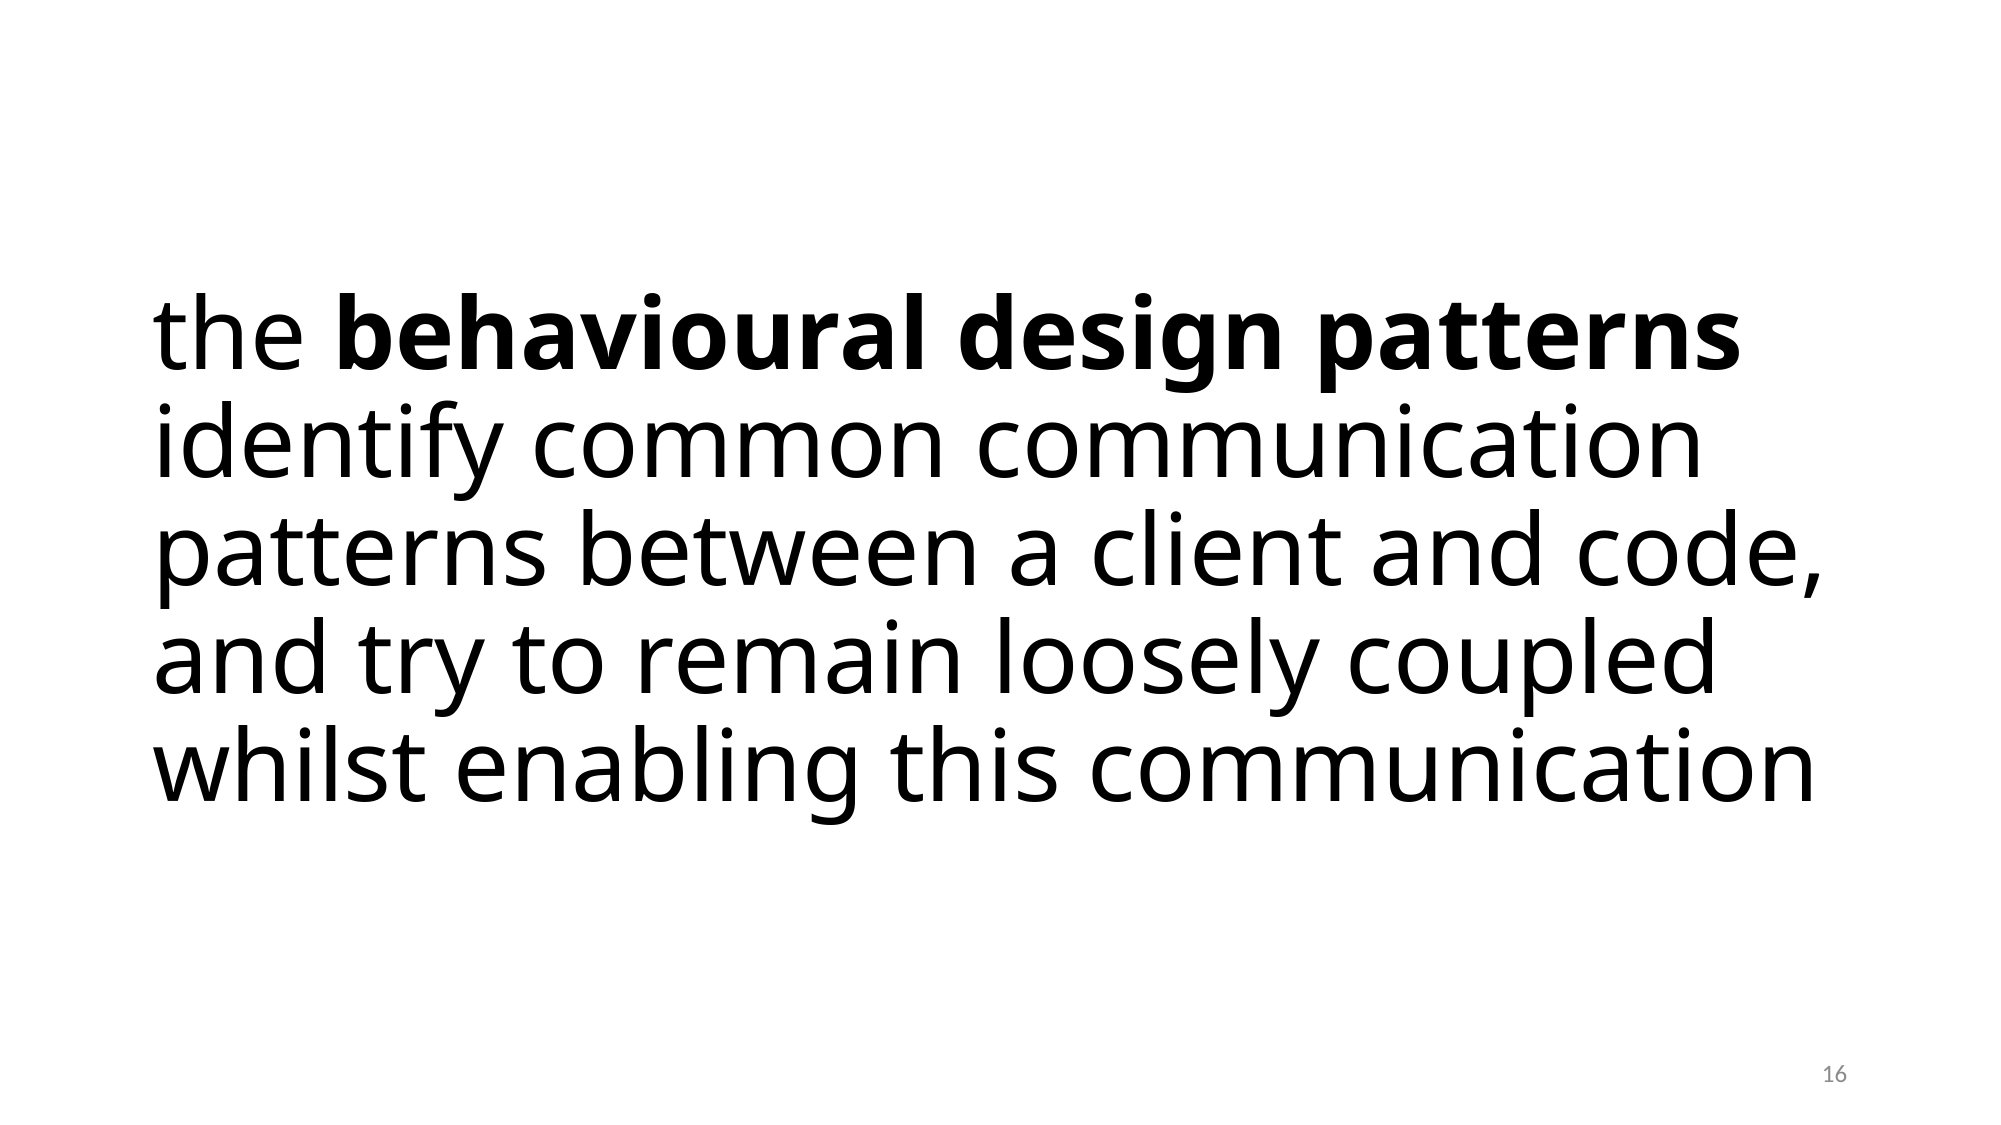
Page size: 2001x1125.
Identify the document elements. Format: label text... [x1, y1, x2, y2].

list the behavioural design patterns identify common communication patterns between a client and code, and try to remain loosely coupled whilst enabling this communication [137, 93, 1863, 1014]
slide_number 16 [1412, 1042, 1863, 1103]
